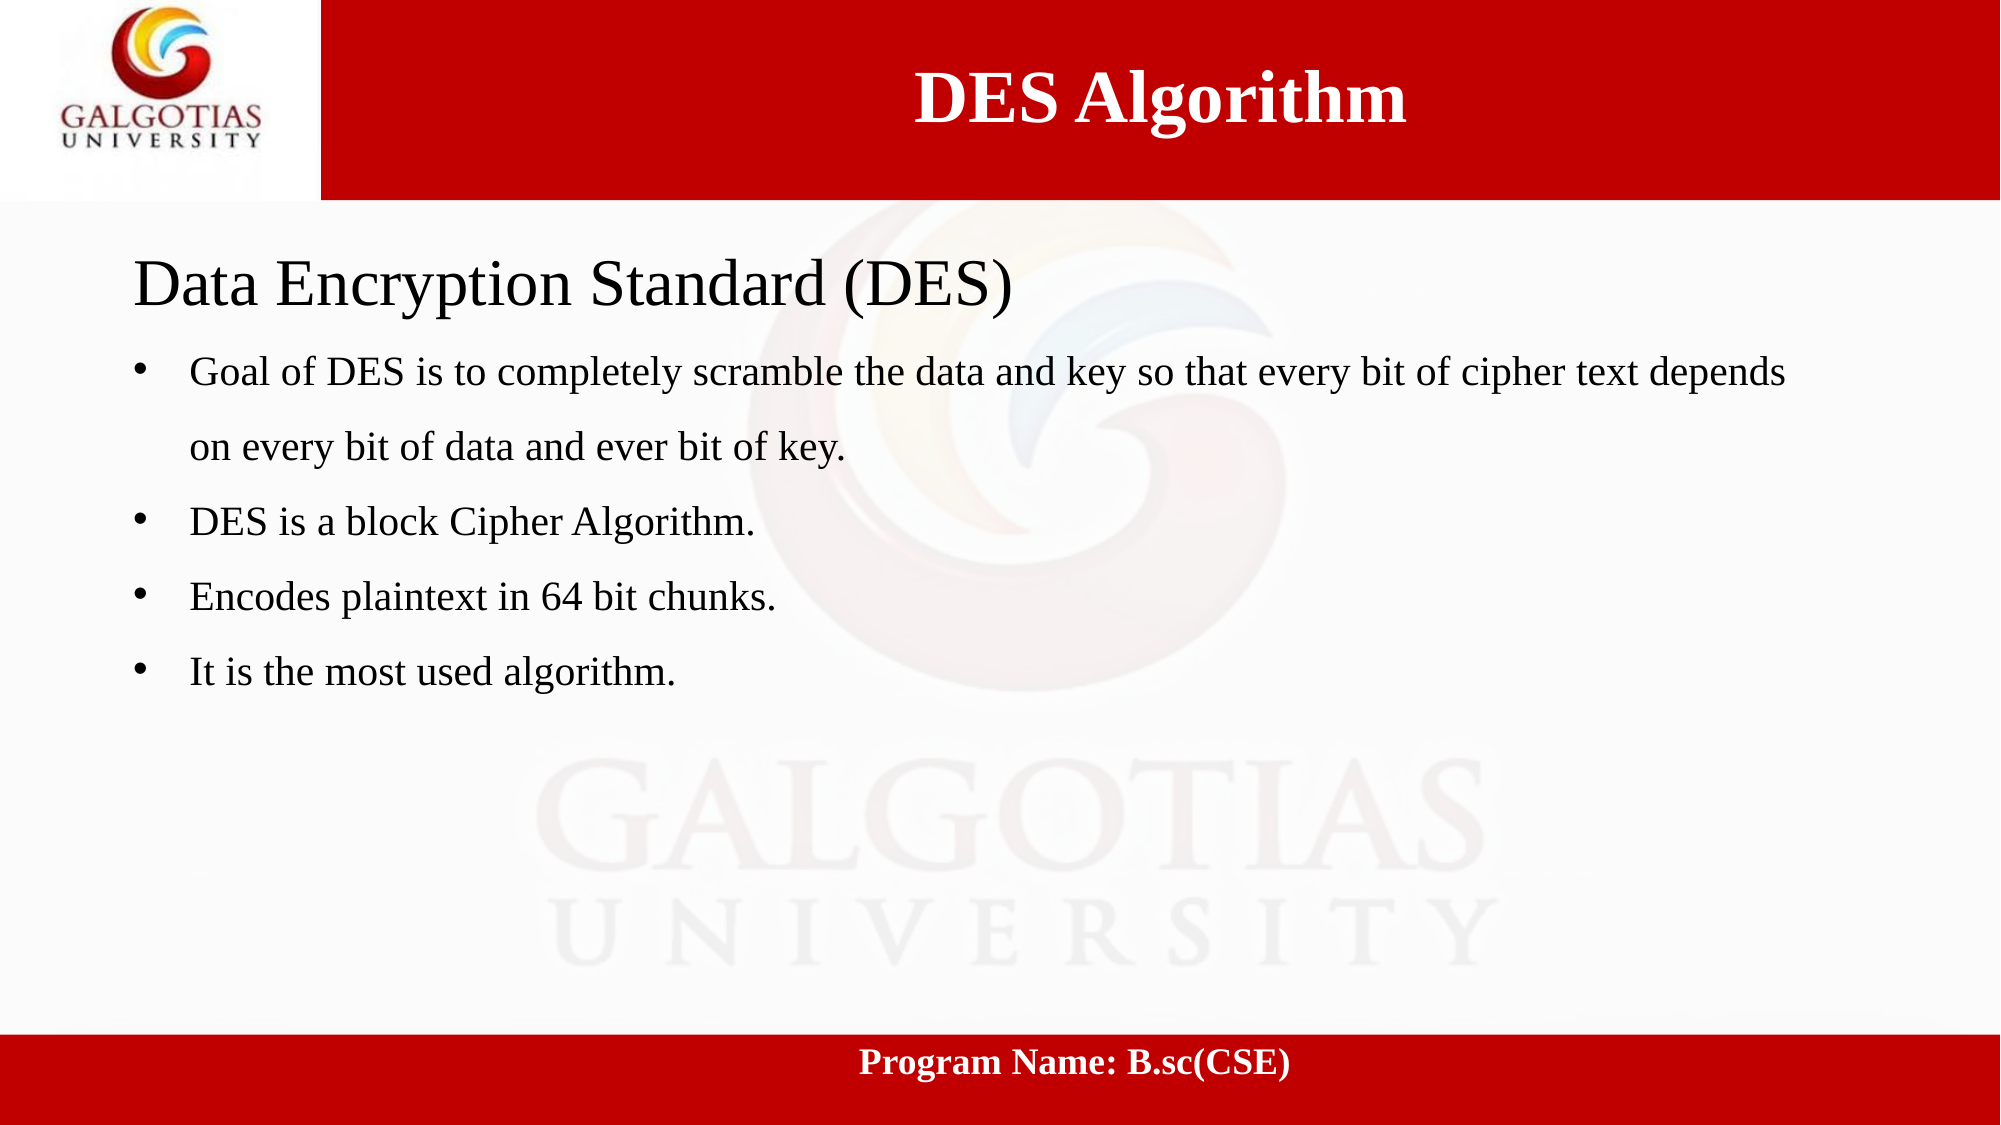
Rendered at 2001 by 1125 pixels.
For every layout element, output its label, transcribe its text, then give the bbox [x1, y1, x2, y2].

text_box Data Encryption Standard (DES) Goal of DES is to completely scramble the data and key so that every bit of cipher text depends on every bit of data and ever bit of key. DES is a block Cipher Algorithm. Encodes plaintext in 64 bit chunks. It is the most used algorithm. [118, 231, 1847, 801]
text_box DES Algorithm [321, 0, 2000, 201]
text_box Program Name: B.sc(CSE) [0, 1034, 2000, 1125]
text_box [320, 166, 1645, 231]
picture [0, 0, 317, 201]
